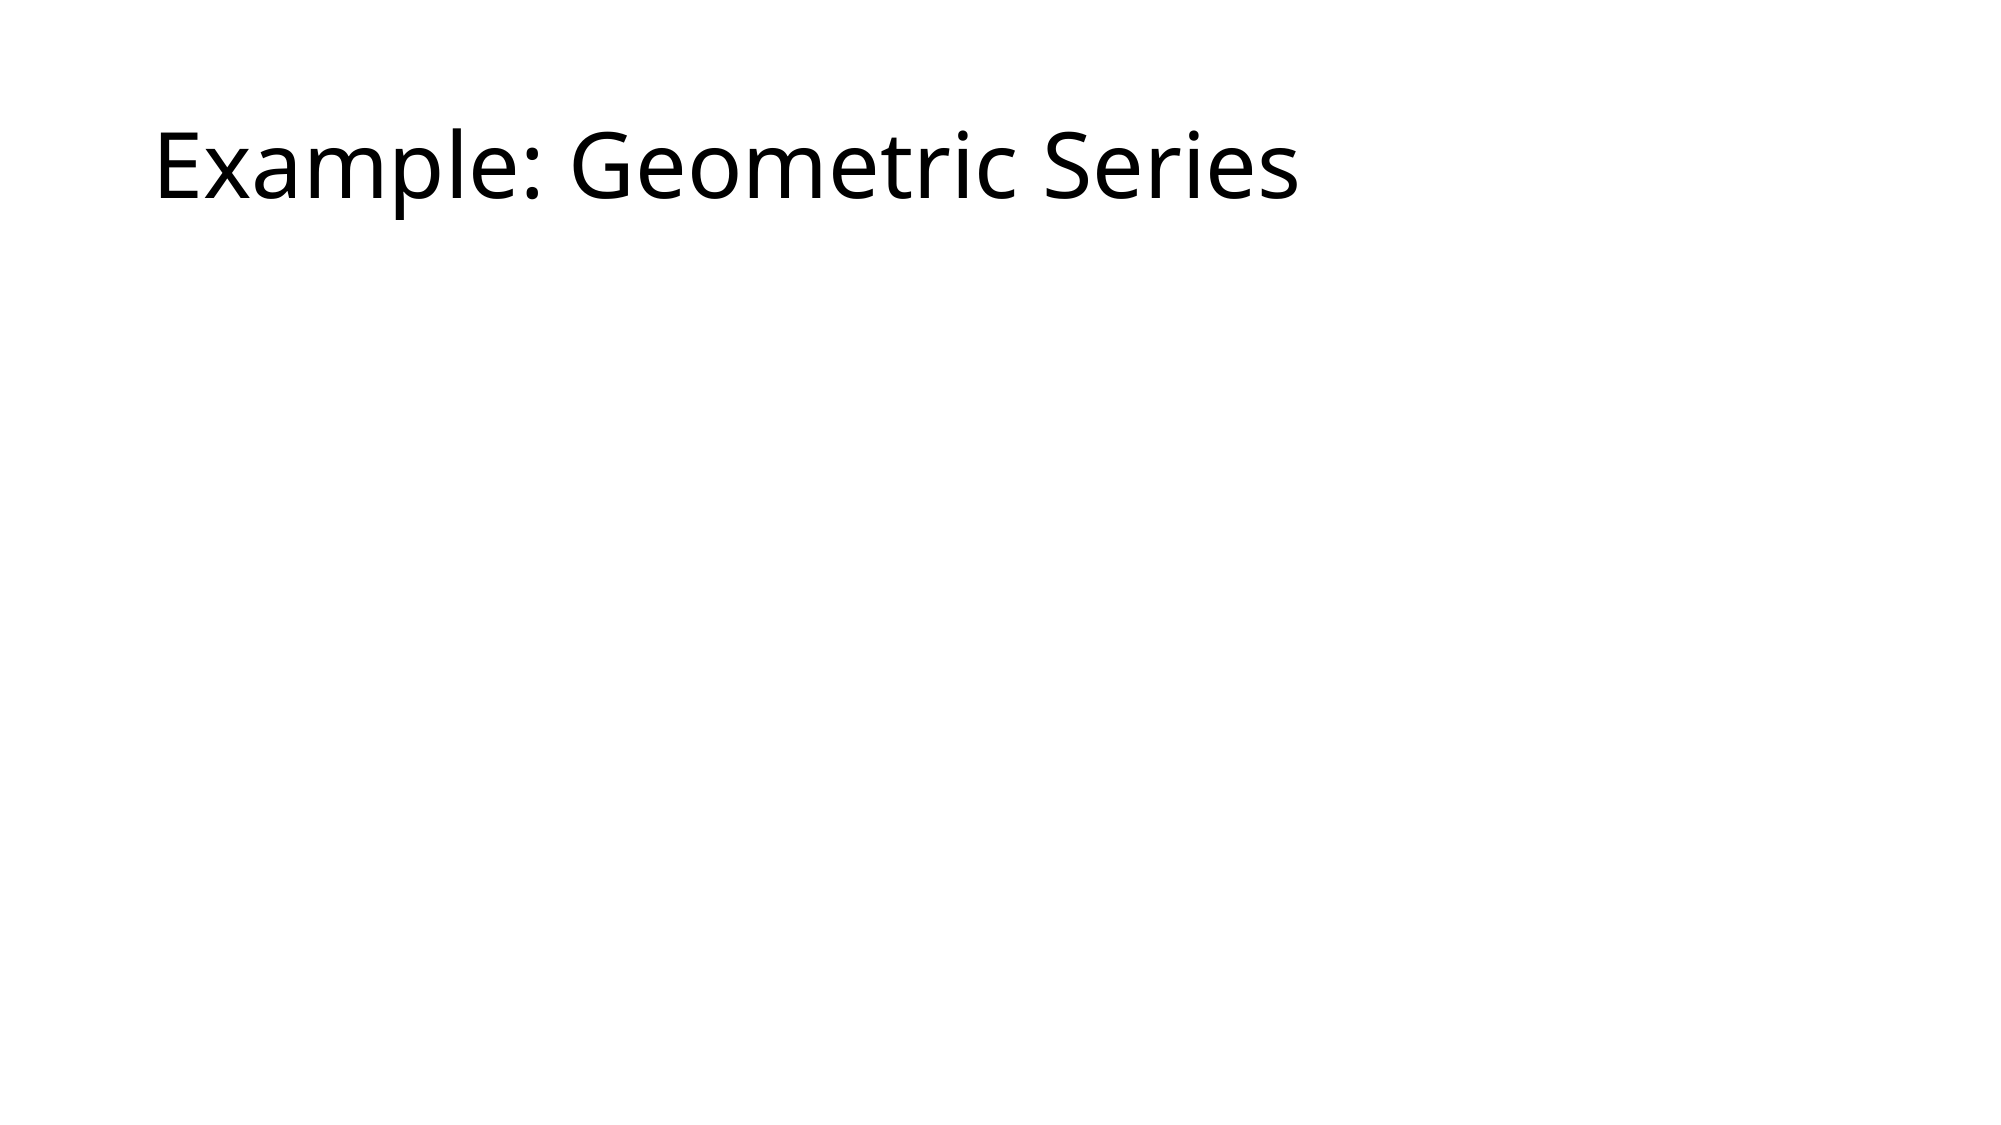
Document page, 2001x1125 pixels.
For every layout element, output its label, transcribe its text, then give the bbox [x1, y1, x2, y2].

title Example: Geometric Series [137, 59, 1863, 278]
